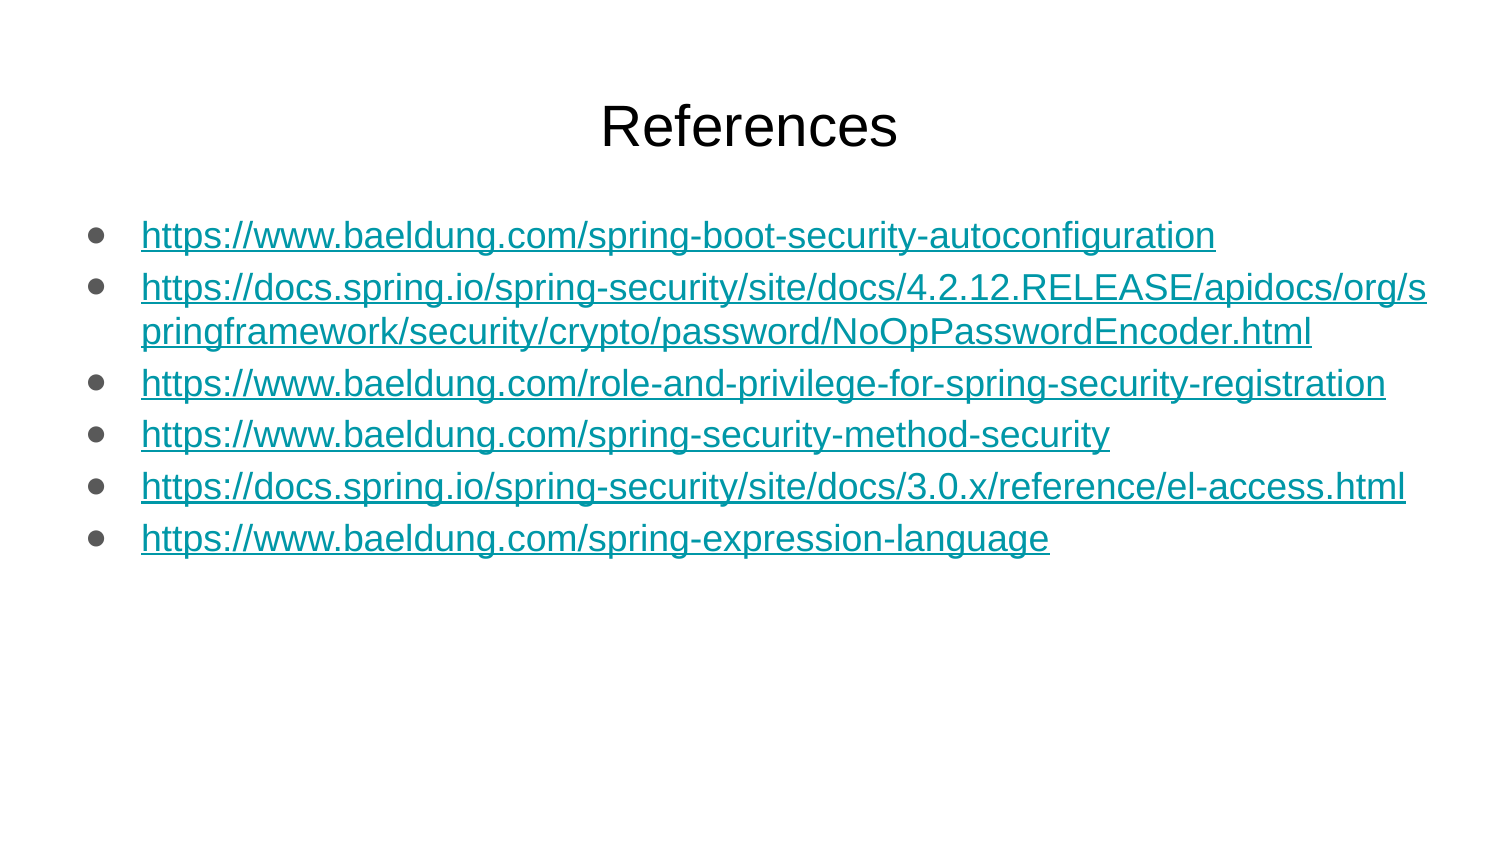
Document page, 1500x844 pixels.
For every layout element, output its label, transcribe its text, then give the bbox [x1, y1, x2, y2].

list https://www.baeldung.com/spring-boot-security-autoconfiguration https://docs.spring.io/spring-security/site/docs/4.2.12.RELEASE/apidocs/org/springframework/security/crypto/password/NoOpPasswordEncoder.html https://www.baeldung.com/role-and-privilege-for-spring-security-registration https://www.baeldung.com/spring-security-method-security https://docs.spring.io/spring-security/site/docs/3.0.x/reference/el-access.html https://www.baeldung.com/spring-expression-language [51, 189, 1449, 750]
title References [51, 72, 1449, 167]
